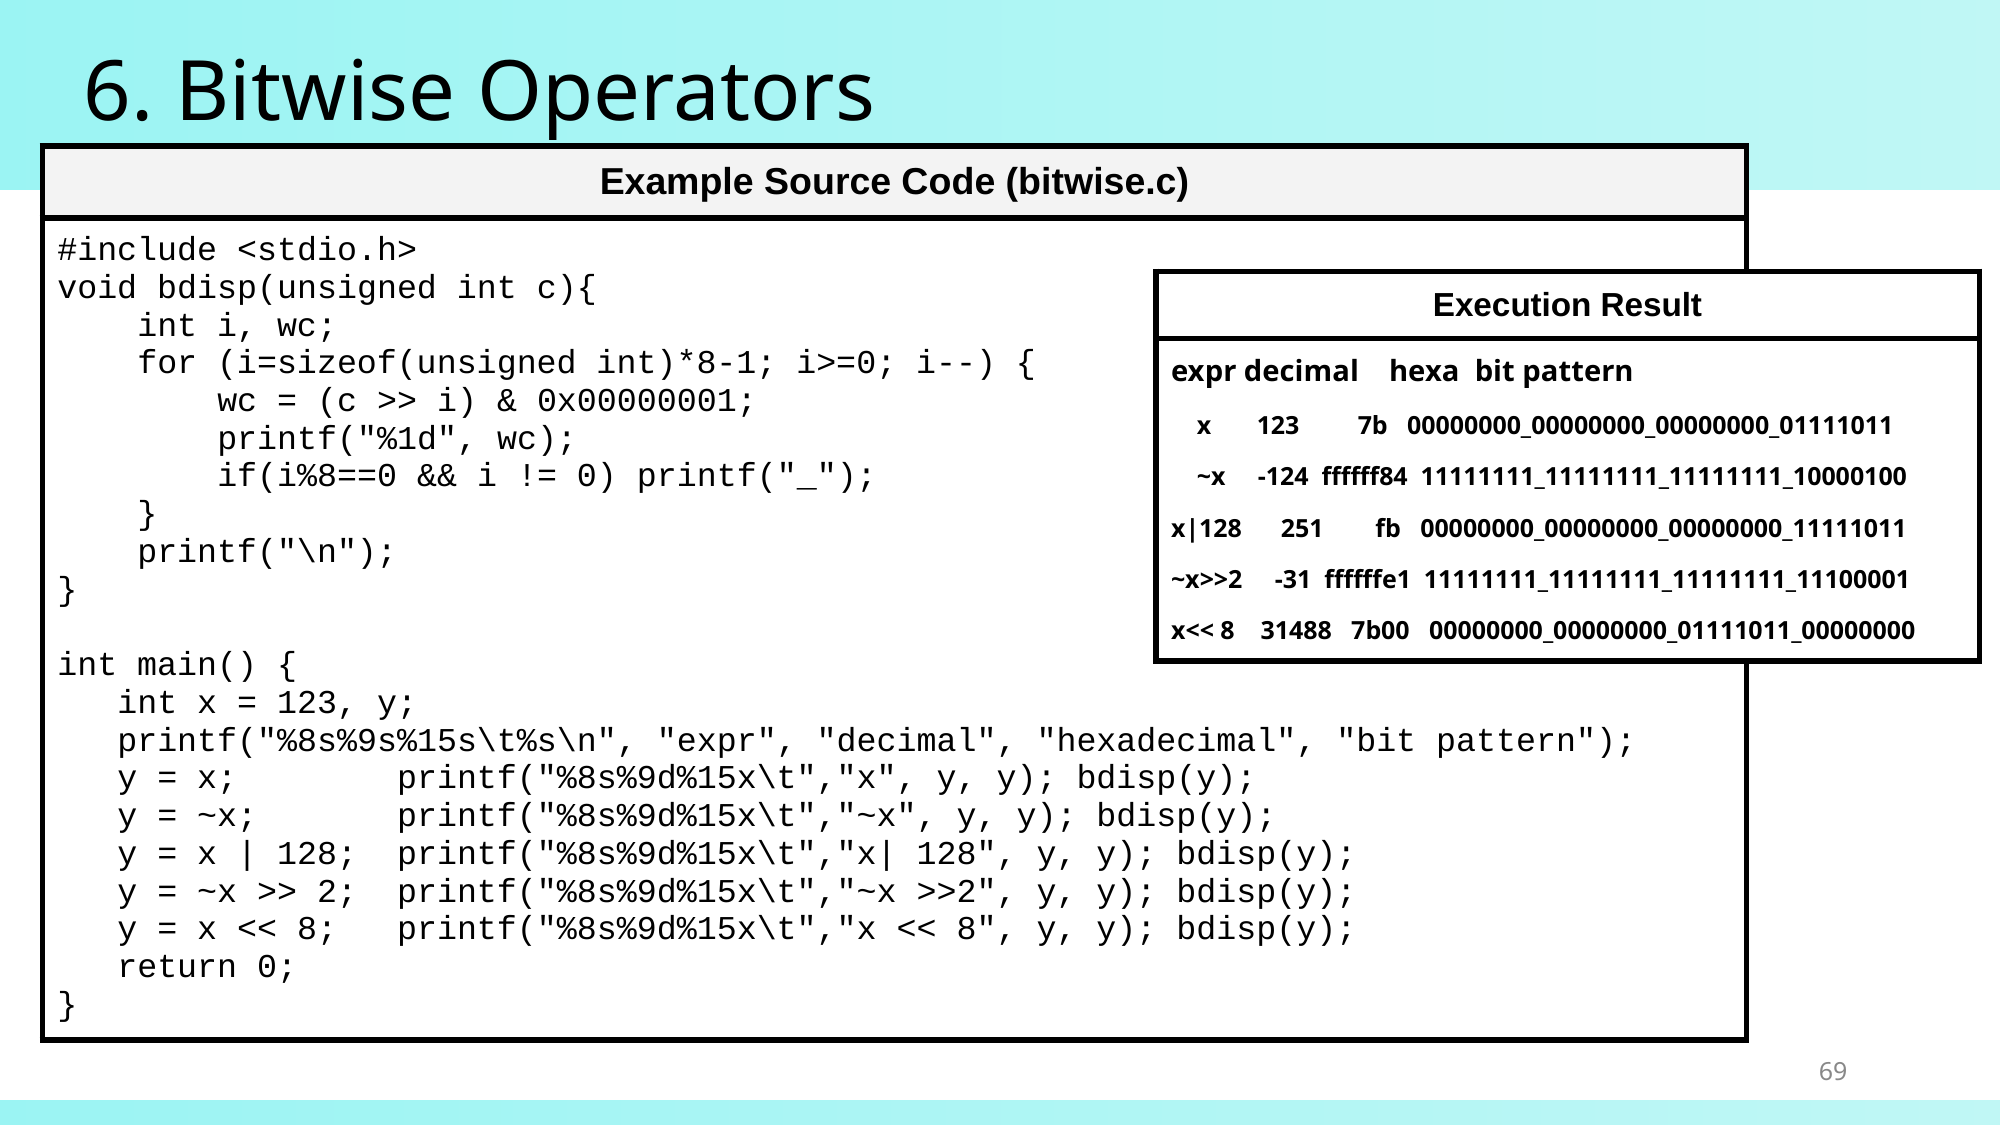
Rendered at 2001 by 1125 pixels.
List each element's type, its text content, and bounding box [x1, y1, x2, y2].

table_cell #include <stdio.h> void bdisp(unsigned int c){ int i, wc; for (i=sizeof(unsigned int)*8-1; i>=0; i--) { wc = (c >> i) & 0x00000001; printf("%1d", wc); if(i%8==0 && i != 0) printf("_"); } printf("\n"); } int main() { int x = 123, y; printf("%8s%9s%15s\t%s\n", "expr", "decimal", "hexadecimal", "bit pattern"); y = x; printf("%8s%9d%15x\t","x", y, y); bdisp(y); y = ~x; printf("%8s%9d%15x\t","~x", y, y); bdisp(y); y = x | 128; printf("%8s%9d%15x\t","x| 128", y, y); bdisp(y); y = ~x >> 2; printf("%8s%9d%15x\t","~x >>2", y, y); bdisp(y); y = x << 8; printf("%8s%9d%15x\t","x << 8", y, y); bdisp(y); return 0; } [45, 221, 1744, 1037]
table_cell expr decimal hexa bit pattern x 123 7b 00000000_00000000_00000000_01111011 ~x -124 ffffff84 11111111_11111111_11111111_10000100 x|128 251 fb 00000000_00000000_00000000_11111011 ~x>>2 -31 ffffffe1 11111111_11111111_11111111_11100001 x<< 8 31488 7b00 00000000_00000000_01111011_00000000 [1159, 341, 1977, 658]
table_header Execution Result [1159, 274, 1977, 336]
title 6. Bitwise Operators [68, 40, 1957, 146]
slide_number 69 [1412, 1042, 1863, 1103]
table_header Example Source Code (bitwise.c) [45, 149, 1744, 215]
